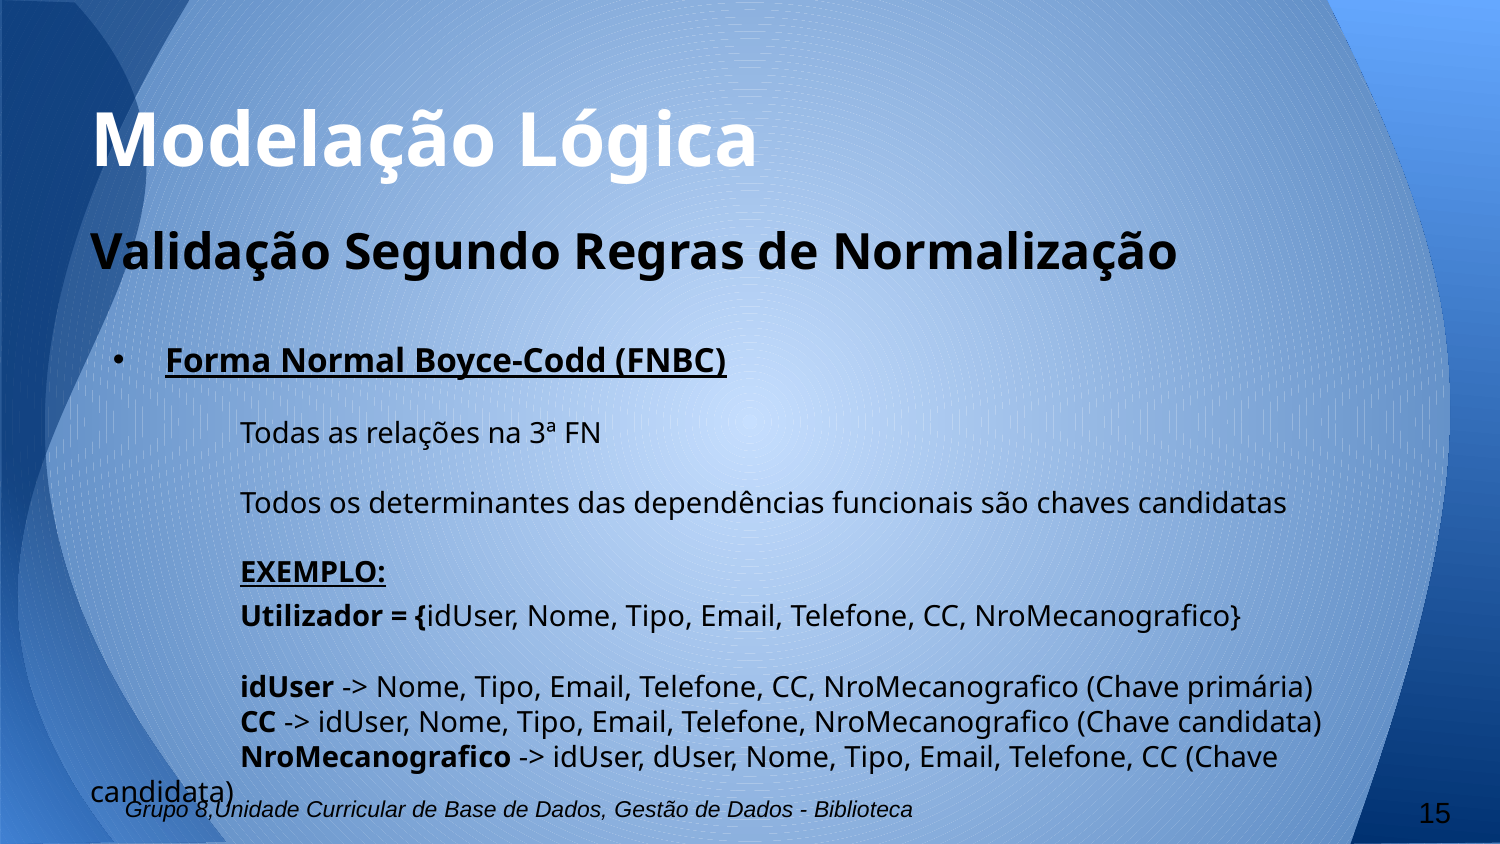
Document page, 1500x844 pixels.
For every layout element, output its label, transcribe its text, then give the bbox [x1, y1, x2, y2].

text_box Grupo 8,Unidade Curricular de Base de Dados, Gestão de Dados - Biblioteca [109, 779, 1390, 821]
slide_number 15 [1403, 779, 1494, 844]
title Modelação Lógica [75, 33, 1425, 197]
list Validação Segundo Regras de Normalização Forma Normal Boyce-Codd (FNBC) Todas as relações na 3ª FN Todos os determinantes das dependências funcionais são chaves candidatas EXEMPLO: Utilizador = {idUser, Nome, Tipo, Email, Telefone, CC, NroMecanografico} idUser -> Nome, Tipo, Email, Telefone, CC, NroMecanografico (Chave primária) CC -> idUser, Nome, Tipo, Email, Telefone, NroMecanografico (Chave candidata) NroMecanografico -> idUser, dUser, Nome, Tipo, Email, Telefone, CC (Chave candidata) [75, 204, 1425, 800]
